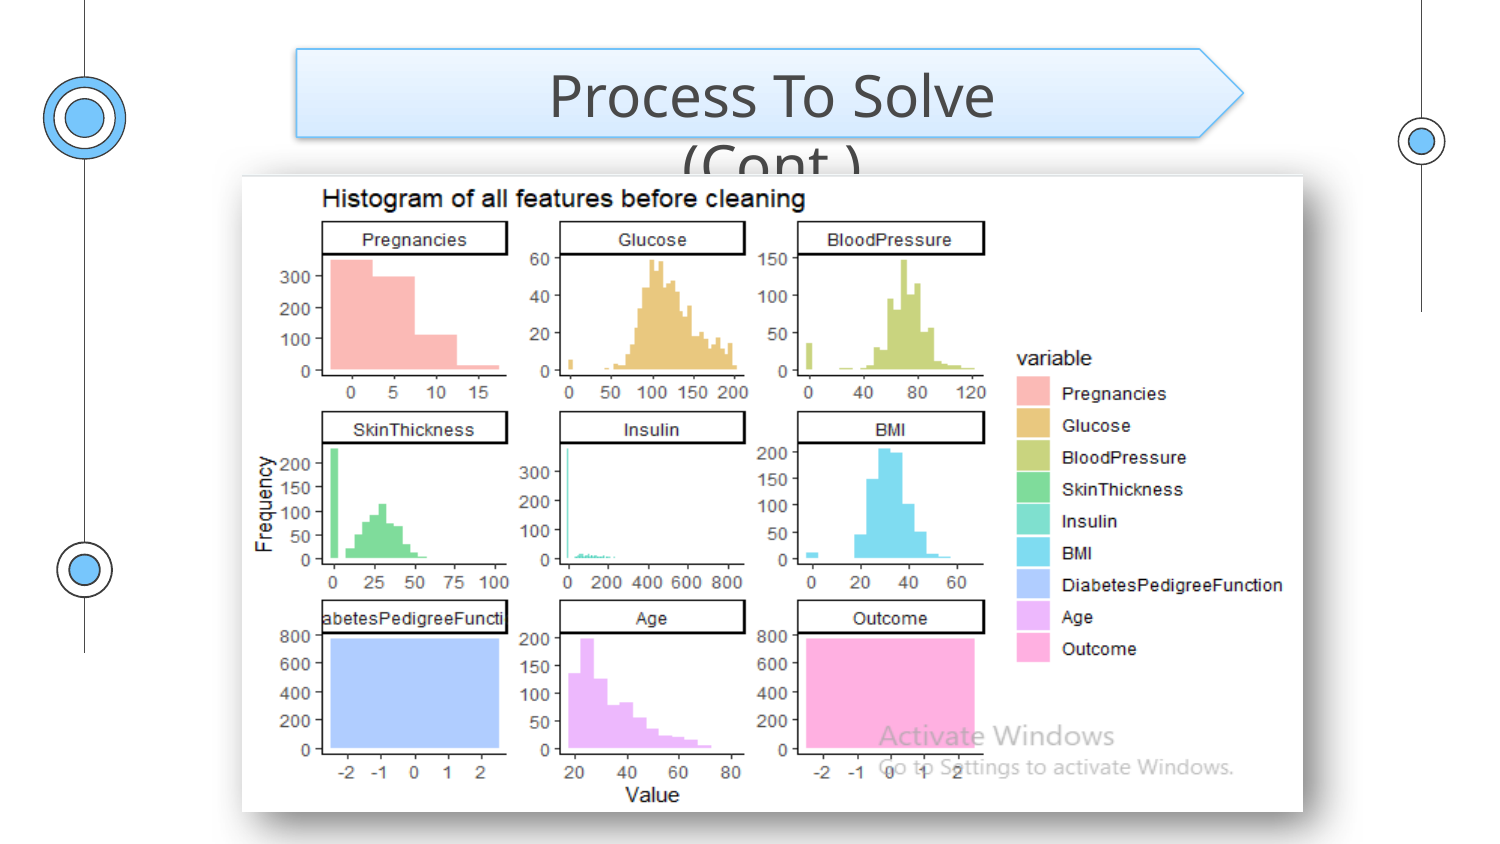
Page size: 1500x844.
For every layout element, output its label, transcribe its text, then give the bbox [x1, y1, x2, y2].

text_box [295, 48, 475, 138]
title Process To Solve (Cont.) [475, 44, 1070, 139]
picture [241, 173, 1303, 812]
text_box [1070, 48, 1245, 138]
